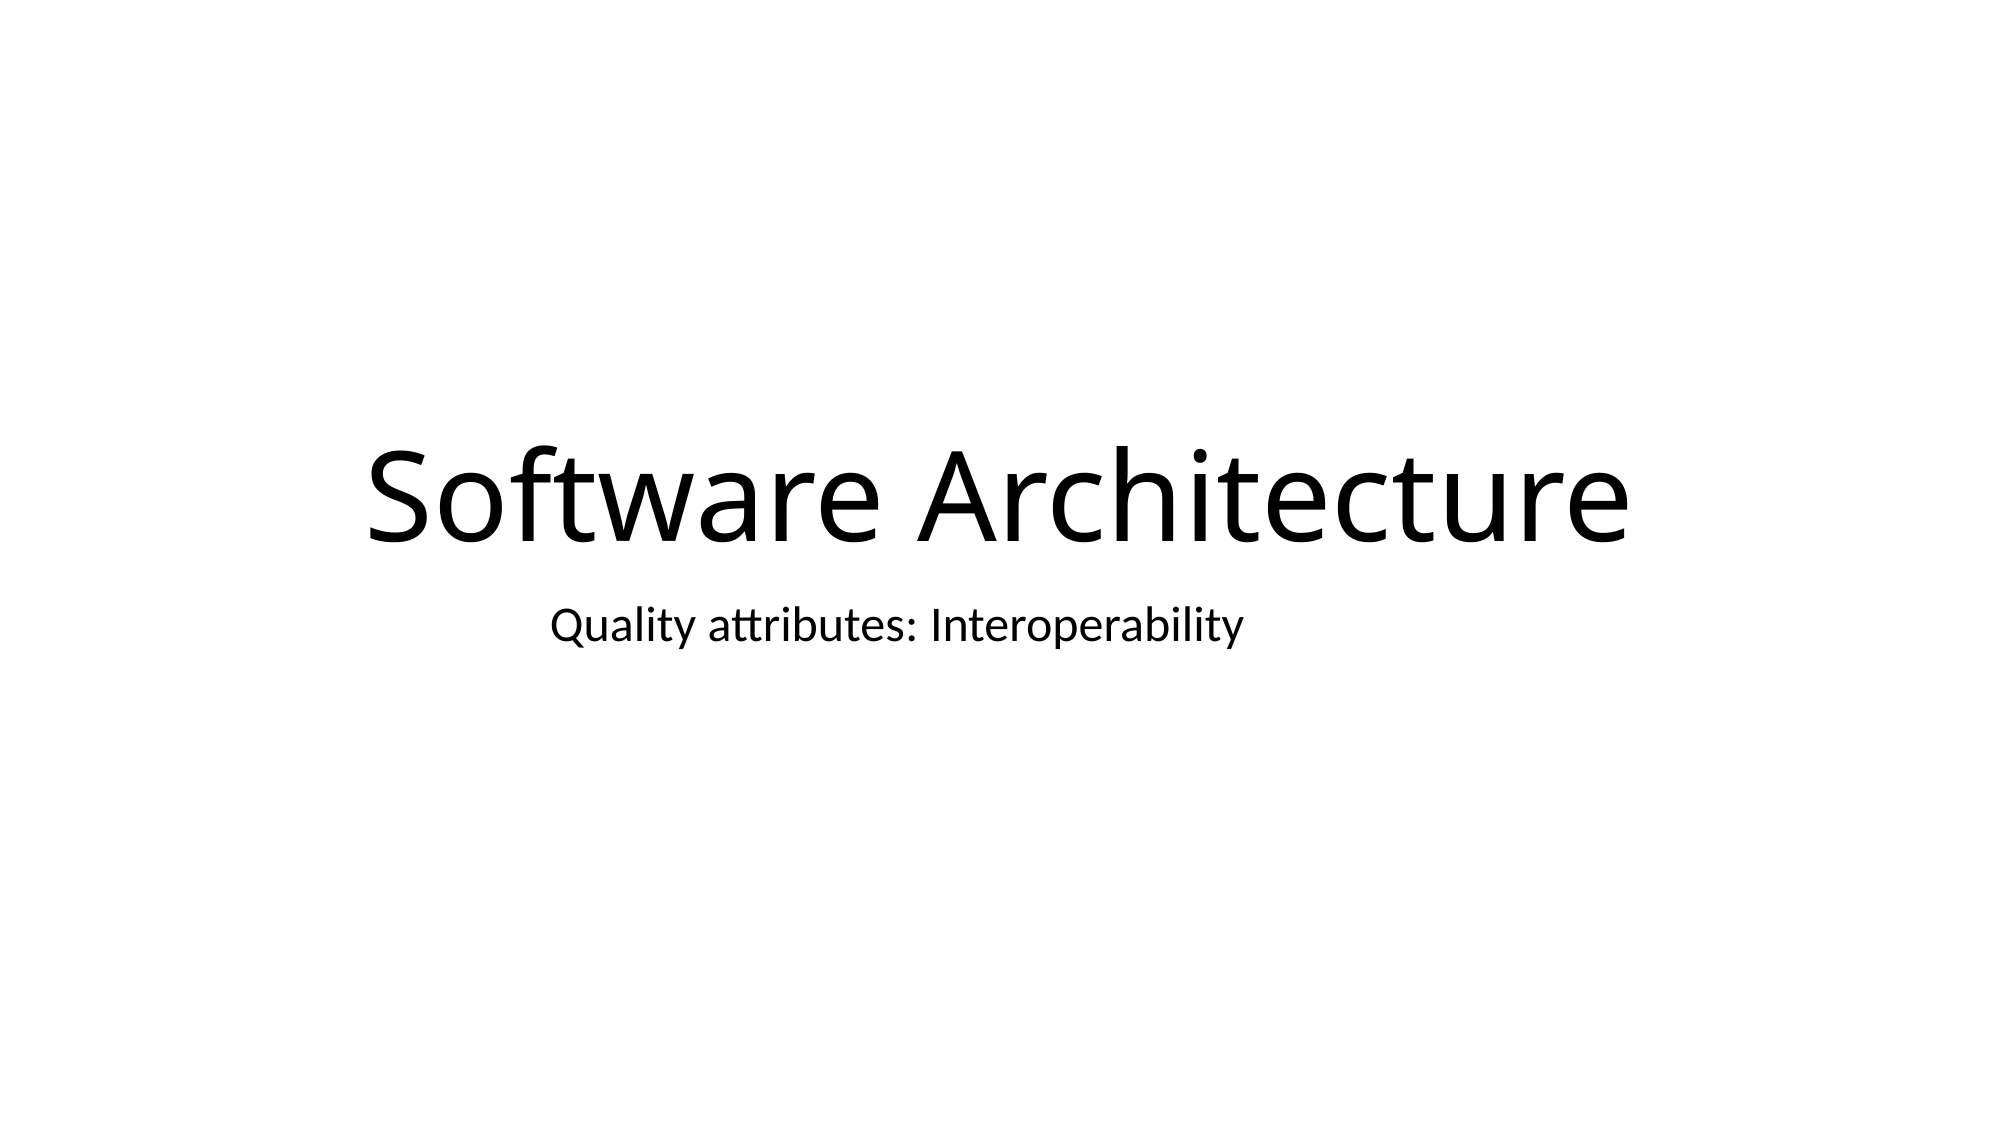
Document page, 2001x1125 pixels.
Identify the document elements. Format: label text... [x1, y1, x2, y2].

subtitle Quality attributes: Interoperability [249, 590, 1750, 863]
title Software Architecture [249, 184, 1750, 576]
